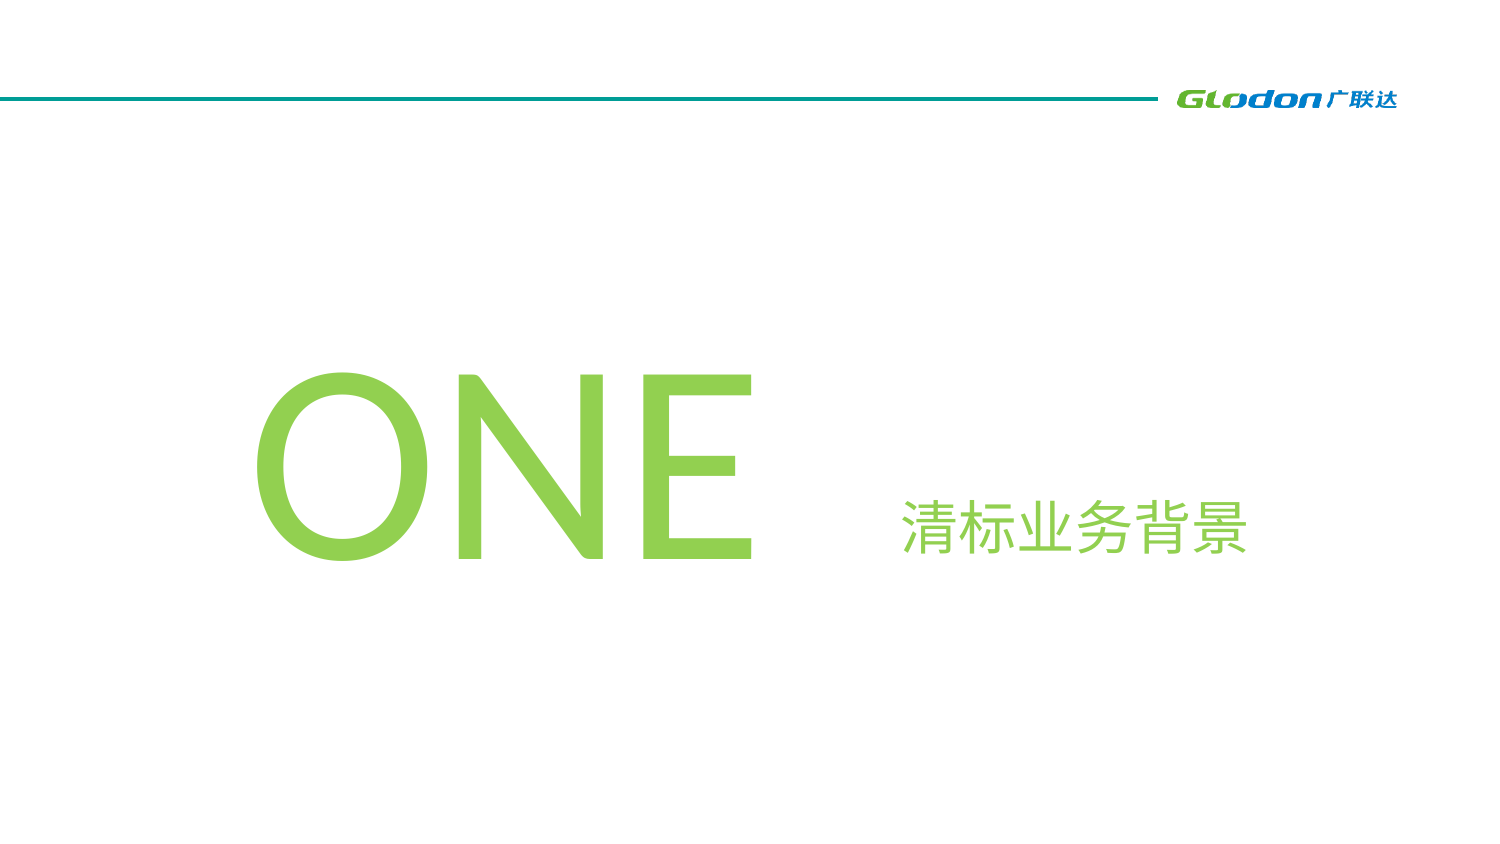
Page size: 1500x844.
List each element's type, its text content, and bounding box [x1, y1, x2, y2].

text_box ONE [232, 264, 779, 625]
text_box 清标业务背景 [885, 484, 1265, 569]
picture [1177, 90, 1397, 108]
